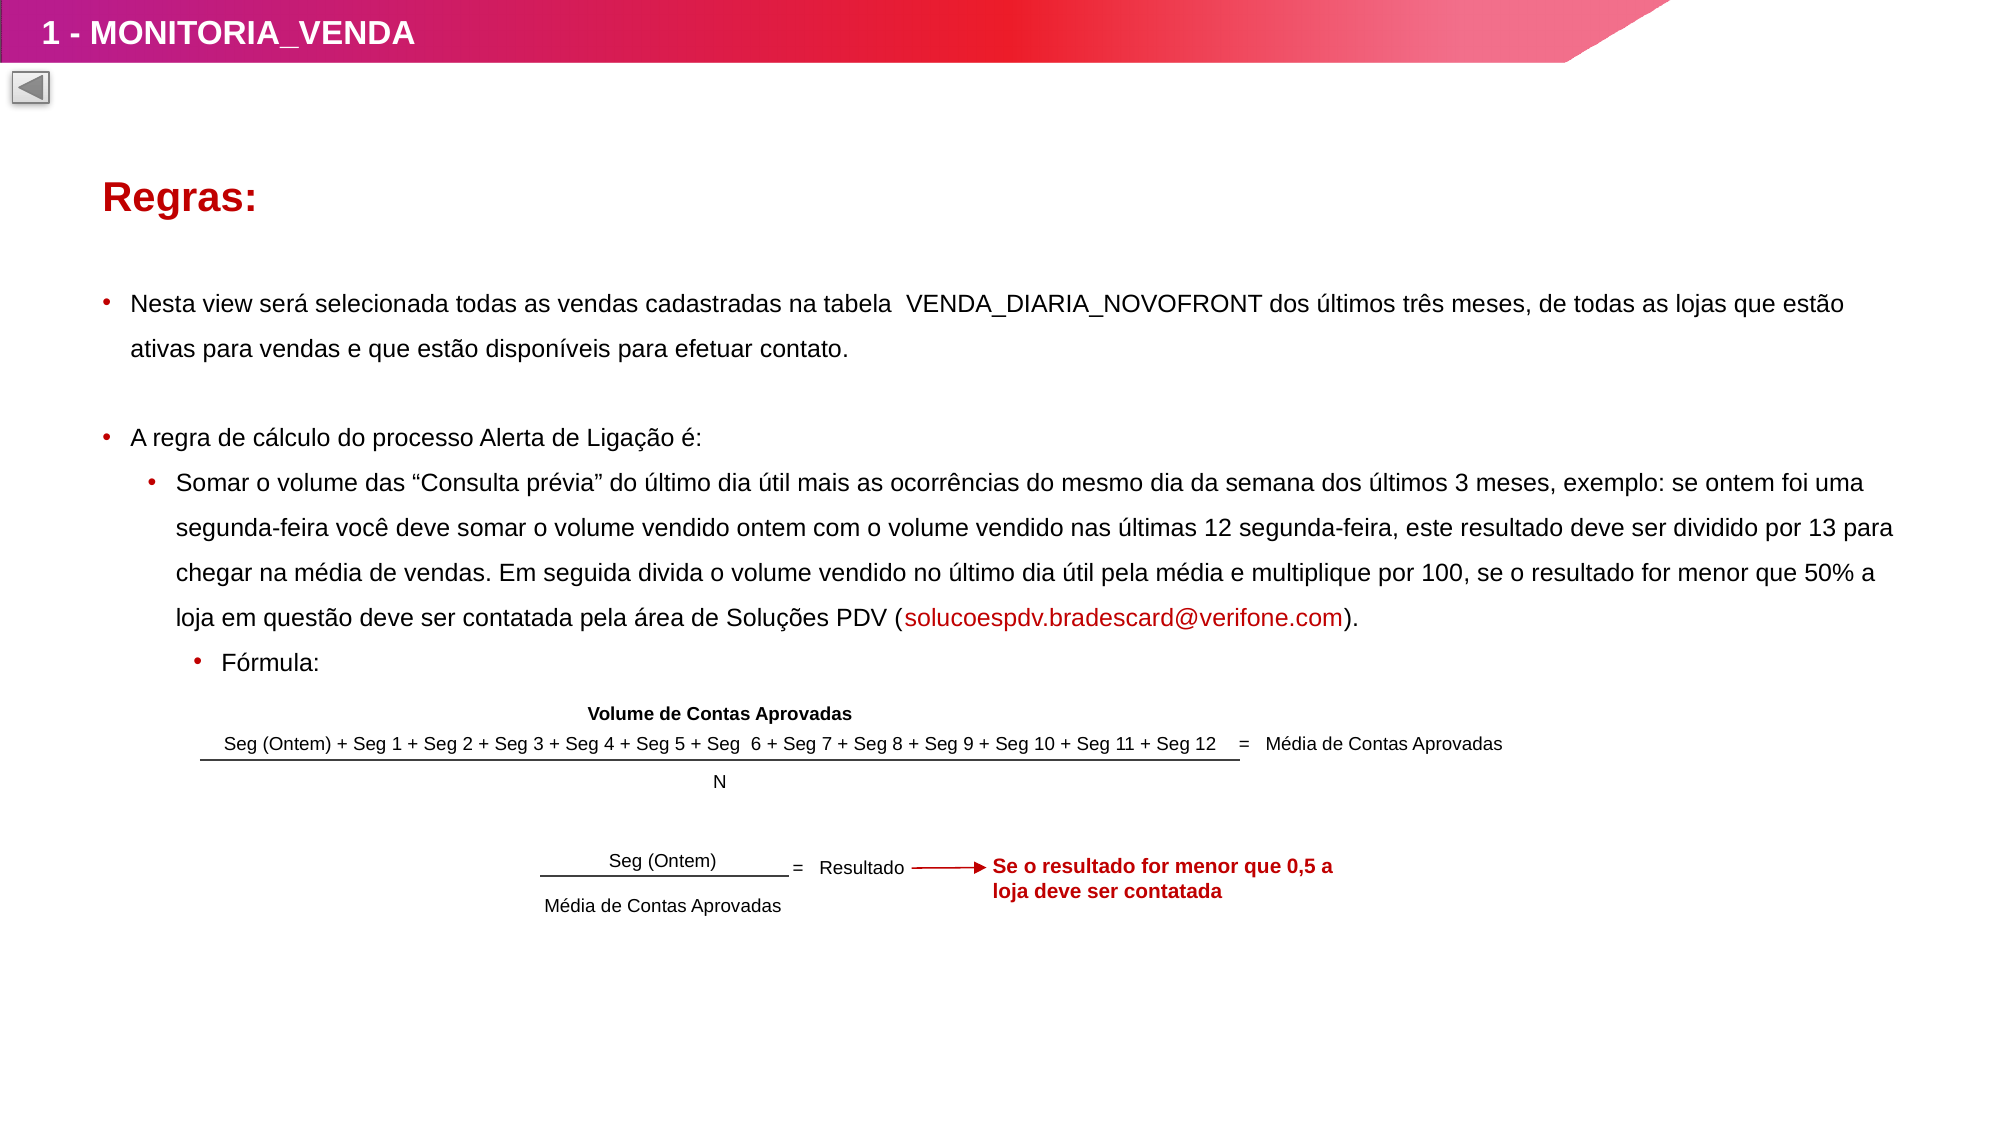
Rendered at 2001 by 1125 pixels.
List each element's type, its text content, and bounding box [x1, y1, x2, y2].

text_box [0, 0, 1672, 63]
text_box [199, 693, 1526, 926]
text_box Regras: Nesta view será selecionada todas as vendas cadastradas na tabela VENDA_DIARIA_NOVOFRONT dos últimos três meses, de todas as lojas que estão ativas para vendas e que estão disponíveis para efetuar contato. A regra de cálculo do processo Alerta de Ligação é: Somar o volume das “Consulta prévia” do último dia útil mais as ocorrências do mesmo dia da semana dos últimos 3 meses, exemplo: se ontem foi uma segunda-feira você deve somar o volume vendido ontem com o volume vendido nas últimas 12 segunda-feira, este resultado deve ser dividido por 13 para chegar na média de vendas. Em seguida divida o volume vendido no último dia útil pela média e multiplique por 100, se o resultado for menor que 50% a loja em questão deve ser contatada pela área de Soluções PDV (solucoespdv.bradescard@verifone.com). Fórmula: [87, 162, 1913, 684]
text_box [12, 71, 50, 104]
text_box 1 - MONITORIA_VENDA [40, 9, 625, 52]
